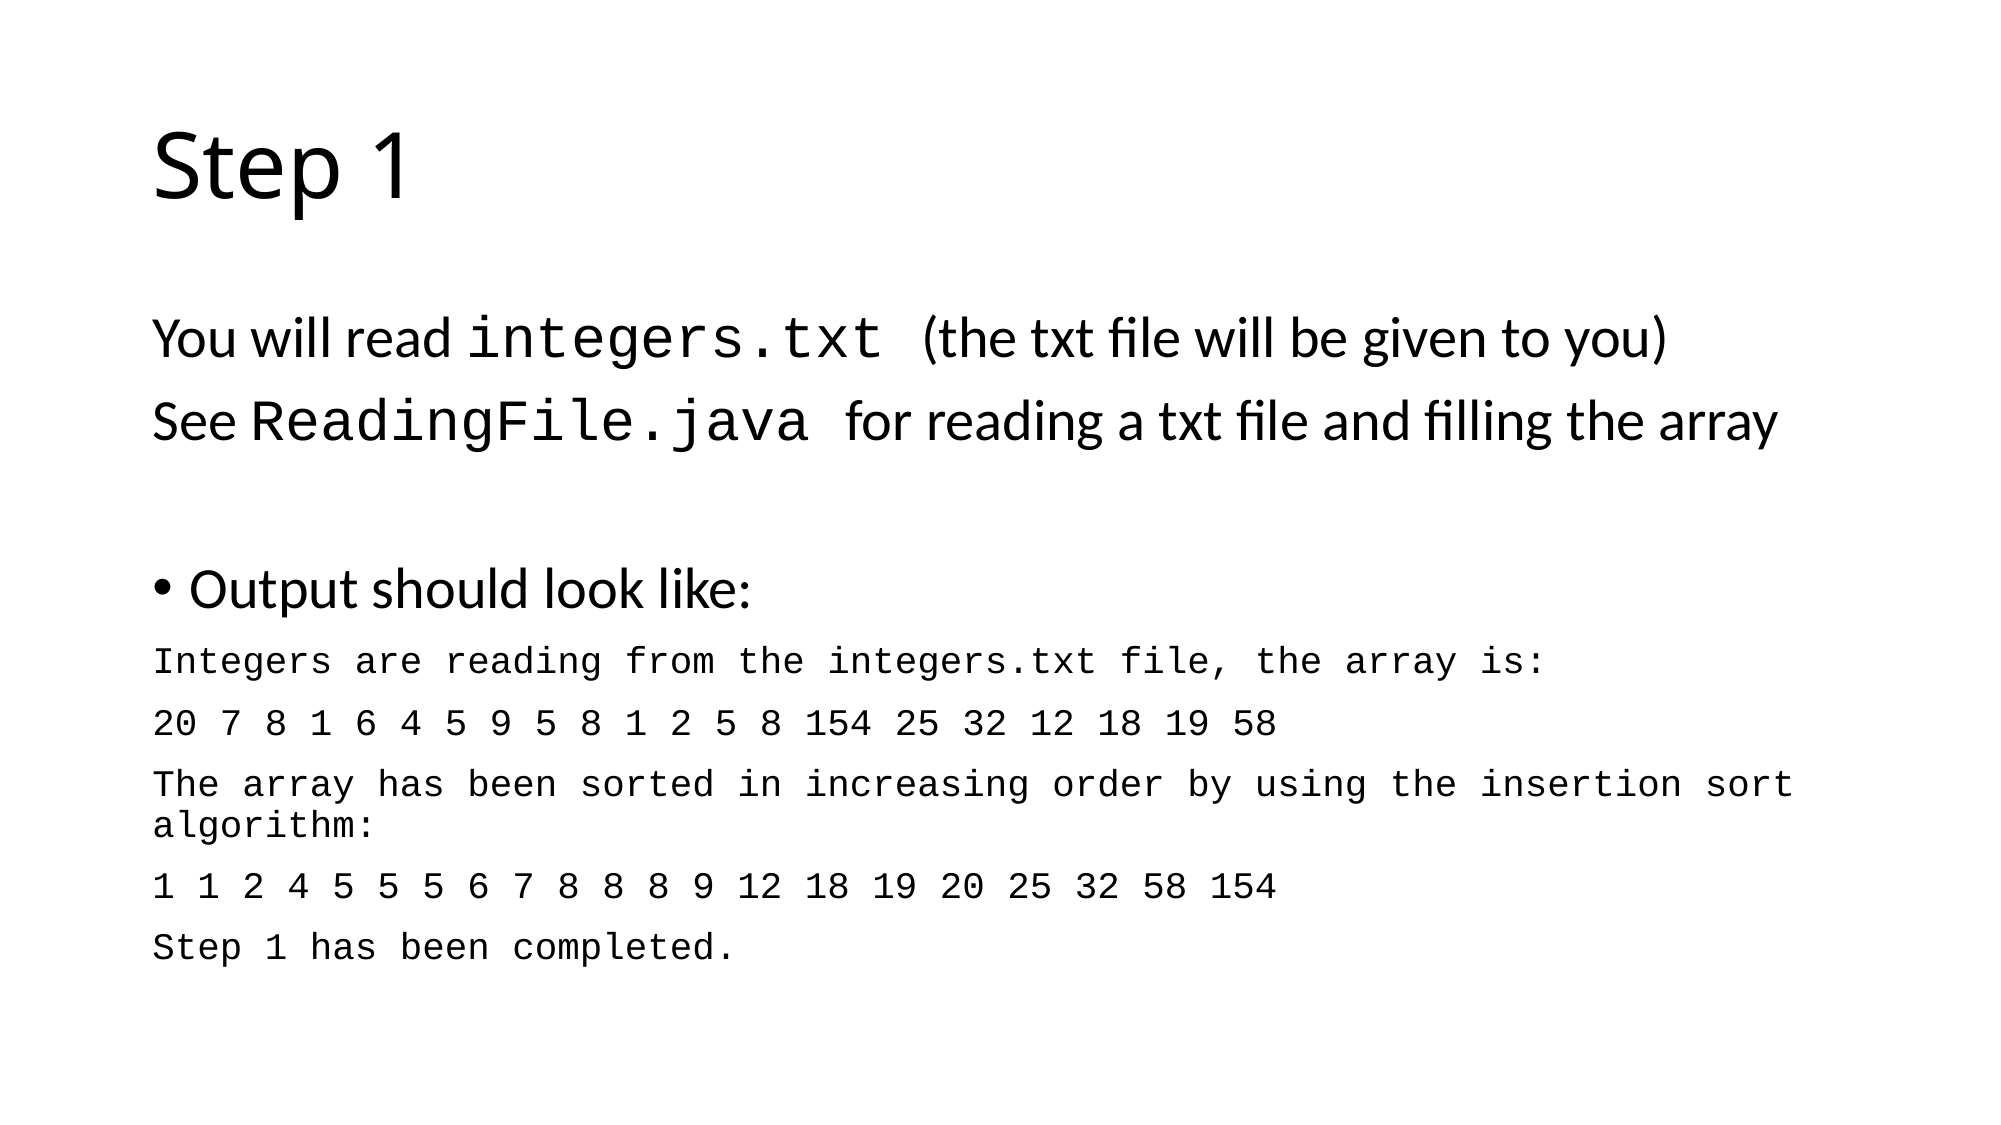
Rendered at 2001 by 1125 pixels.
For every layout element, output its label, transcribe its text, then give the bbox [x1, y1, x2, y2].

title Step 1 [137, 59, 1863, 278]
list You will read integers.txt (the txt file will be given to you) See ReadingFile.java for reading a txt file and filling the array Output should look like: Integers are reading from the integers.txt file, the array is: 20 7 8 1 6 4 5 9 5 8 1 2 5 8 154 25 32 12 18 19 58 The array has been sorted in increasing order by using the insertion sort algorithm: 1 1 2 4 5 5 5 6 7 8 8 8 9 12 18 19 20 25 32 58 154 Step 1 has been completed. [137, 299, 1863, 1014]
